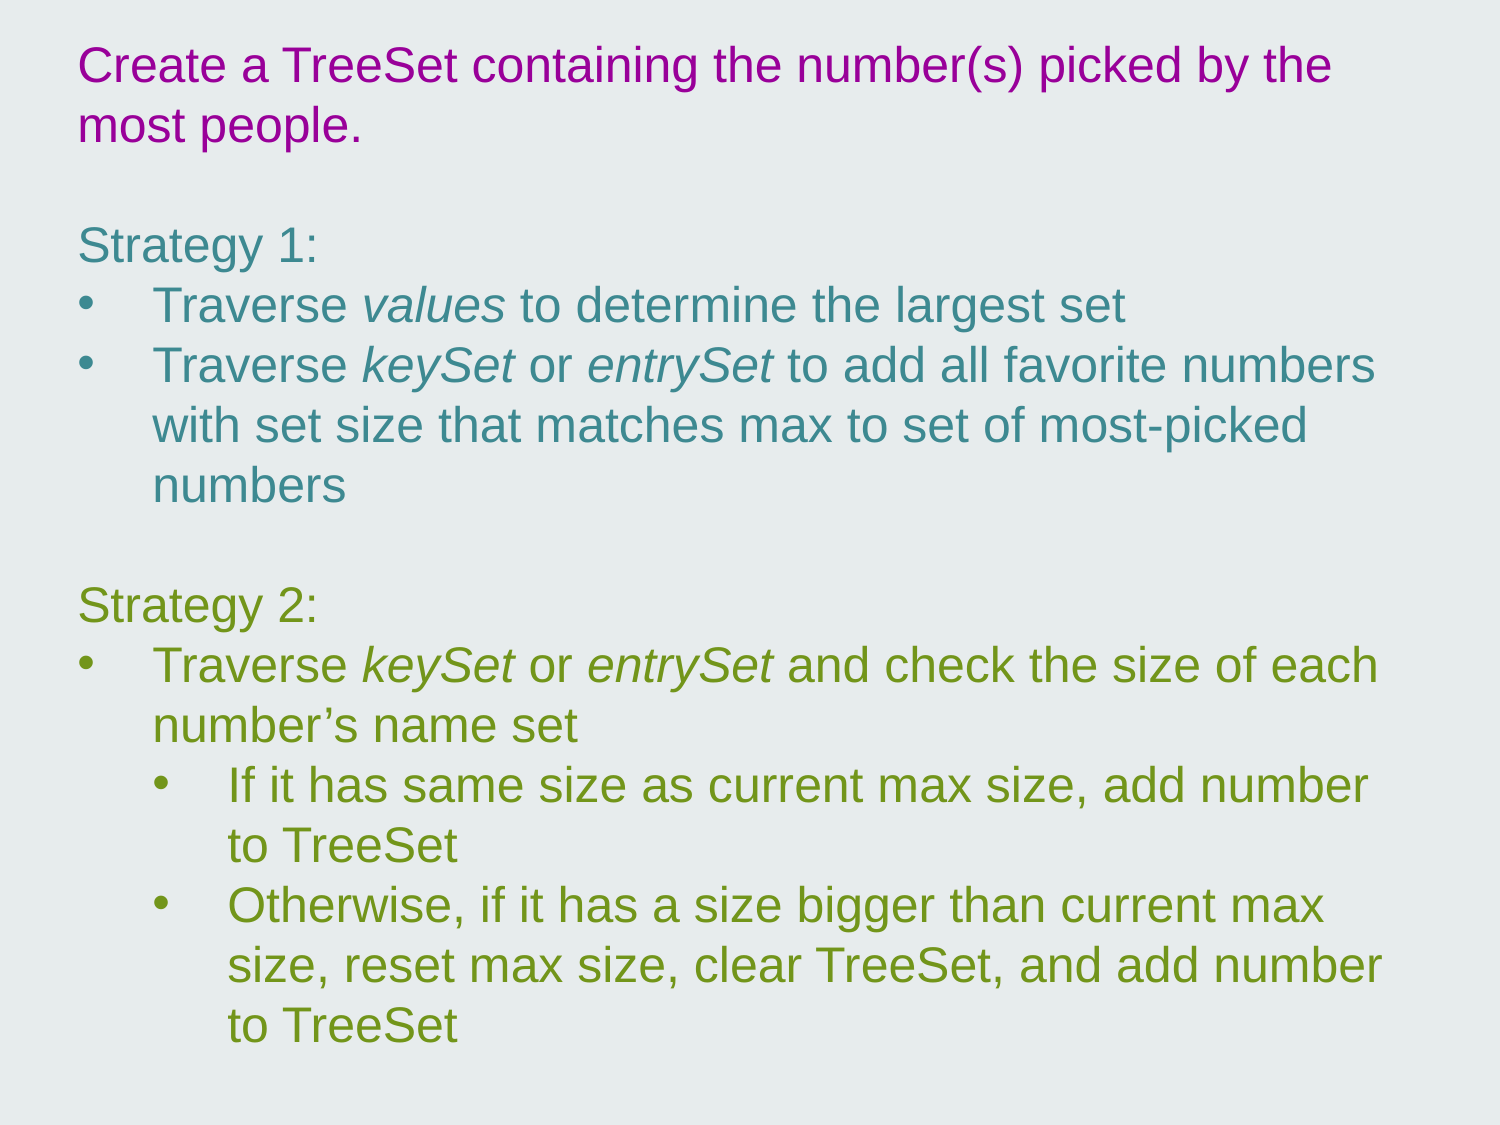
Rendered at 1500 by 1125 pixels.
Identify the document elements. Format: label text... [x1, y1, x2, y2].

text_box Create a TreeSet containing the number(s) picked by the most people. Strategy 1: Traverse values to determine the largest set Traverse keySet or entrySet to add all favorite numbers with set size that matches max to set of most-picked numbers Strategy 2: Traverse keySet or entrySet and check the size of each number’s name set If it has same size as current max size, add number to TreeSet Otherwise, if it has a size bigger than current max size, reset max size, clear TreeSet, and add number to TreeSet [62, 24, 1438, 1060]
